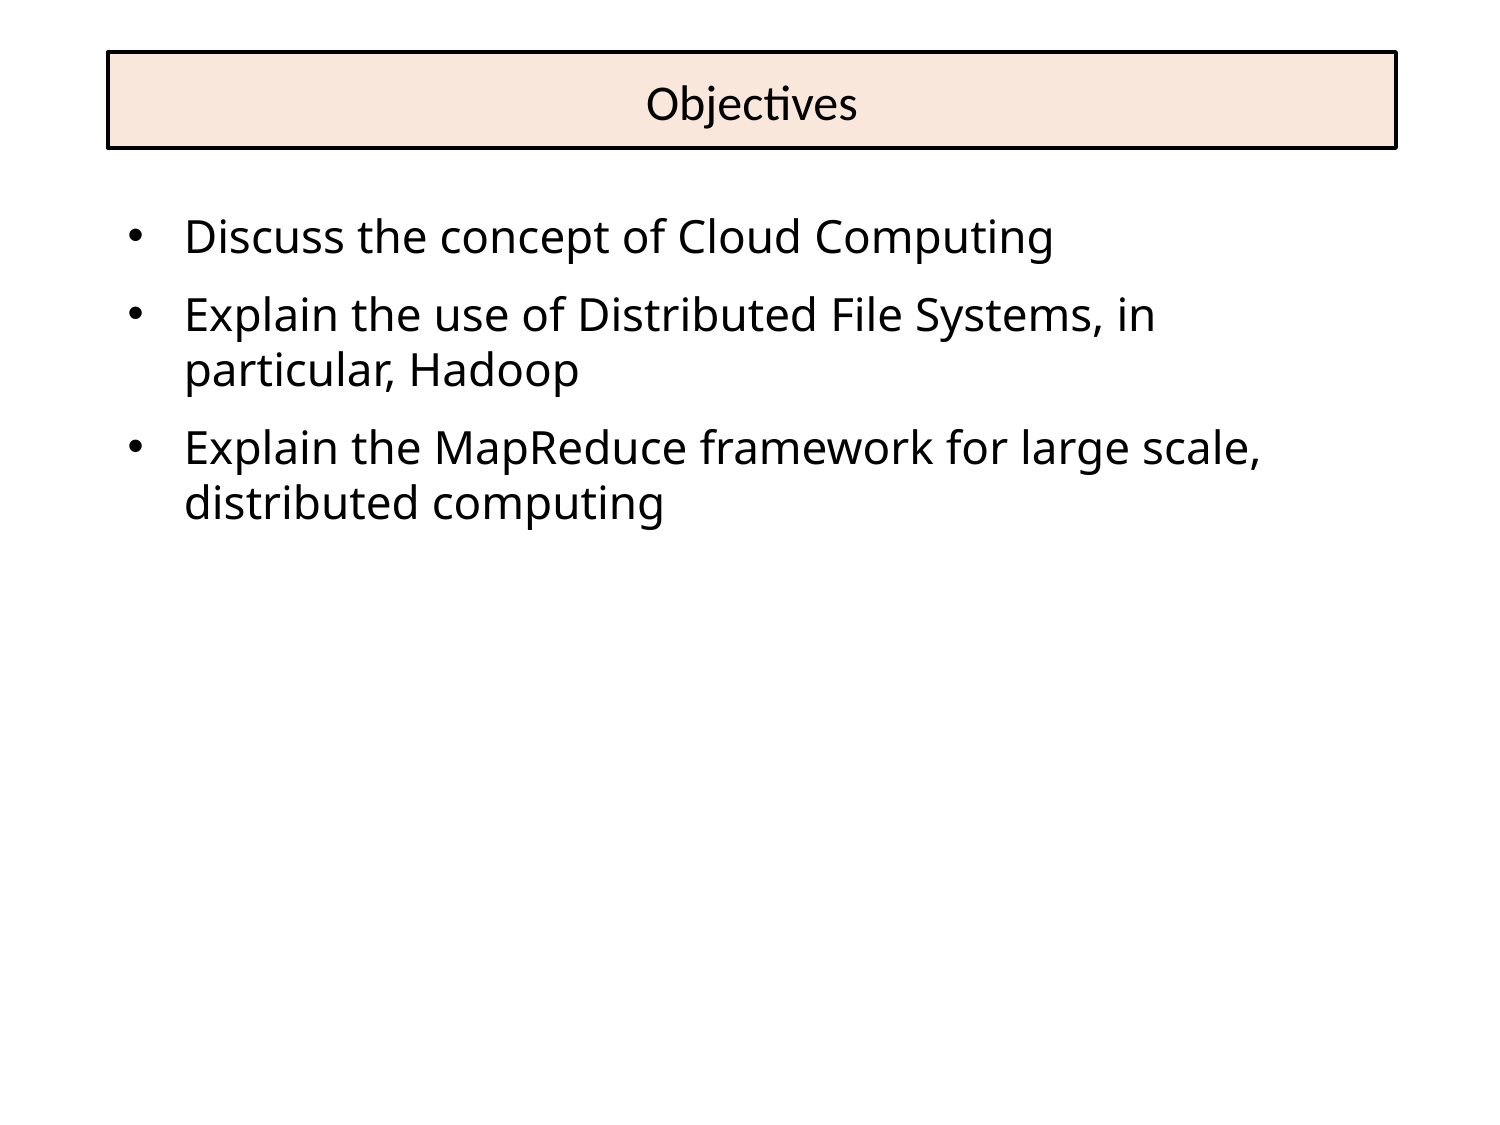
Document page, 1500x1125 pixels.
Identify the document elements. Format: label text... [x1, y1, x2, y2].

title Objectives [106, 50, 1398, 150]
list Discuss the concept of Cloud Computing Explain the use of Distributed File Systems, in particular, Hadoop Explain the MapReduce framework for large scale, distributed computing [112, 200, 1388, 853]
